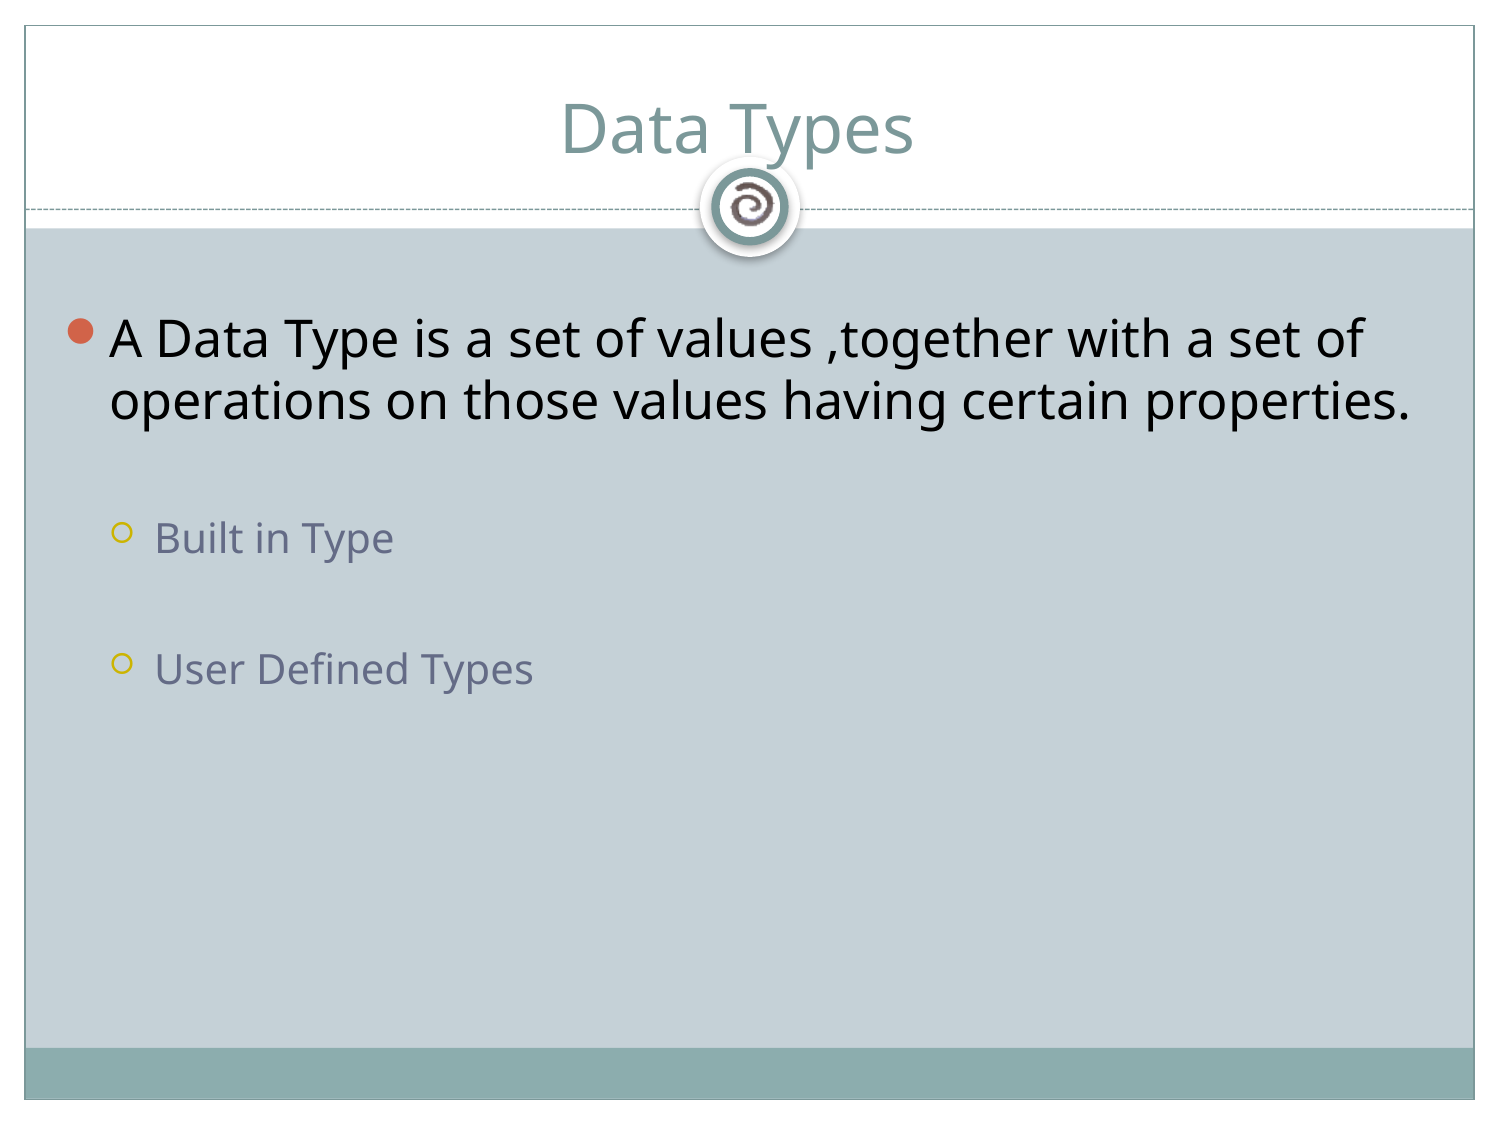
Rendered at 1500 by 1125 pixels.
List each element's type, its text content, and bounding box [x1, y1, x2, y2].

picture [727, 182, 775, 224]
list A Data Type is a set of values ,together with a set of operations on those values having certain properties. Built in Type User Defined Types [49, 224, 1445, 1001]
title Data Types [37, 50, 1438, 175]
